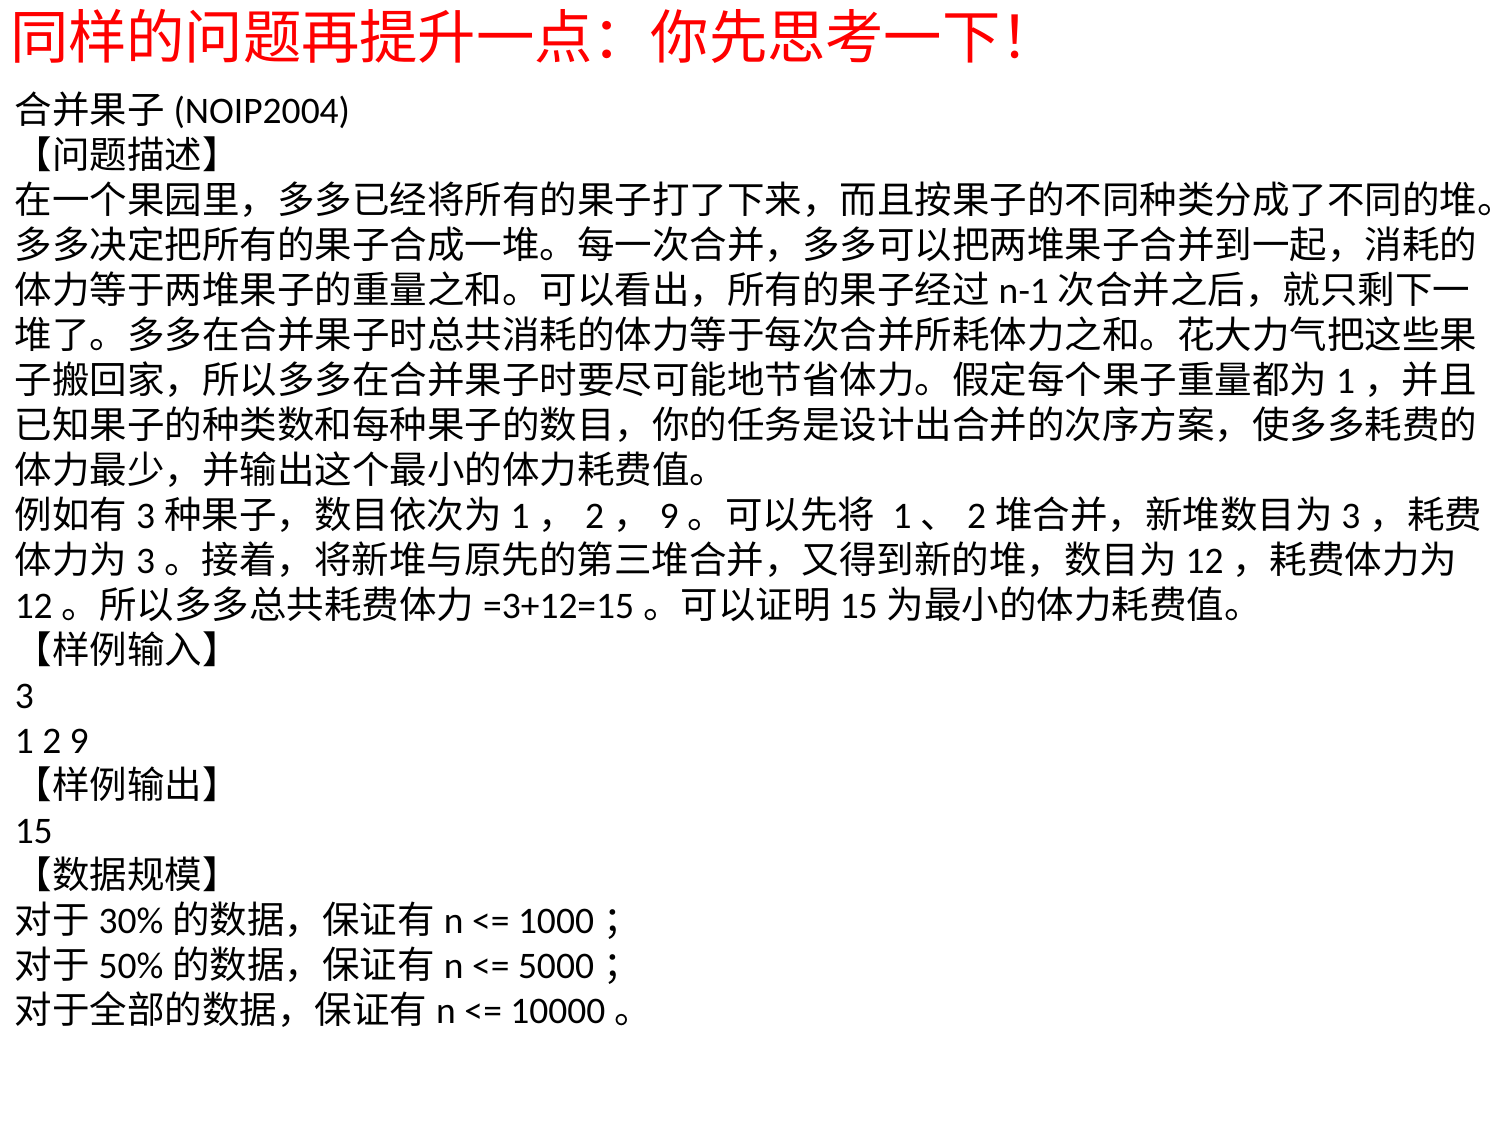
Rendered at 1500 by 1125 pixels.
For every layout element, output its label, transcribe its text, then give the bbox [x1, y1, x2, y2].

text_box 同样的问题再提升一点：你先思考一下！ [0, 0, 1294, 78]
text_box 合并果子(NOIP2004) 【问题描述】 在一个果园里，多多已经将所有的果子打了下来，而且按果子的不同种类分成了不同的堆。多多决定把所有的果子合成一堆。每一次合并，多多可以把两堆果子合并到一起，消耗的体力等于两堆果子的重量之和。可以看出，所有的果子经过n-1次合并之后，就只剩下一堆了。多多在合并果子时总共消耗的体力等于每次合并所耗体力之和。花大力气把这些果子搬回家，所以多多在合并果子时要尽可能地节省体力。假定每个果子重量都为1，并且已知果子的种类数和每种果子的数目，你的任务是设计出合并的次序方案，使多多耗费的体力最少，并输出这个最小的体力耗费值。 例如有3种果子，数目依次为1，2，9。可以先将 1、2堆合并，新堆数目为3，耗费体力为3。接着，将新堆与原先的第三堆合并，又得到新的堆，数目为12，耗费体力为 12。所以多多总共耗费体力=3+12=15。可以证明15为最小的体力耗费值。 【样例输入】 3 1 2 9 【样例输出】 15 【数据规模】 对于30%的数据，保证有n <= 1000； 对于50%的数据，保证有n <= 5000； 对于全部的数据，保证有n <= 10000。 [0, 78, 1500, 1038]
